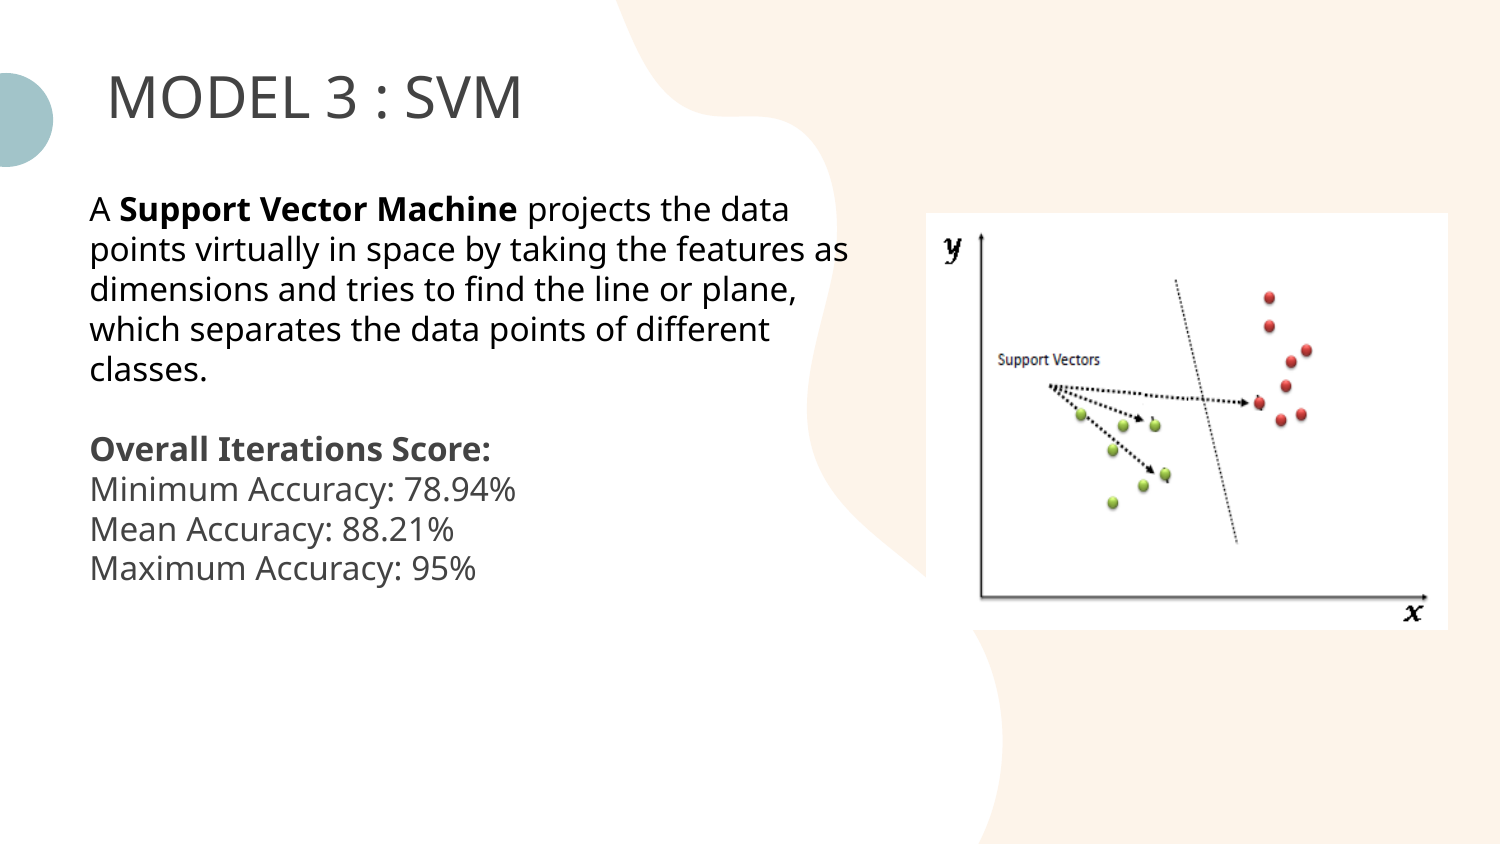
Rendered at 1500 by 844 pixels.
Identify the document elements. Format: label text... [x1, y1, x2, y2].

picture [925, 213, 1448, 631]
title MODEL 3 : SVM [91, 44, 1409, 139]
text_box A Support Vector Machine projects the data points virtually in space by taking the features as dimensions and tries to find the line or plane, which separates the data points of different classes. Overall Iterations Score: Minimum Accuracy: 78.94% Mean Accuracy: 88.21% Maximum Accuracy: 95% [74, 201, 884, 643]
